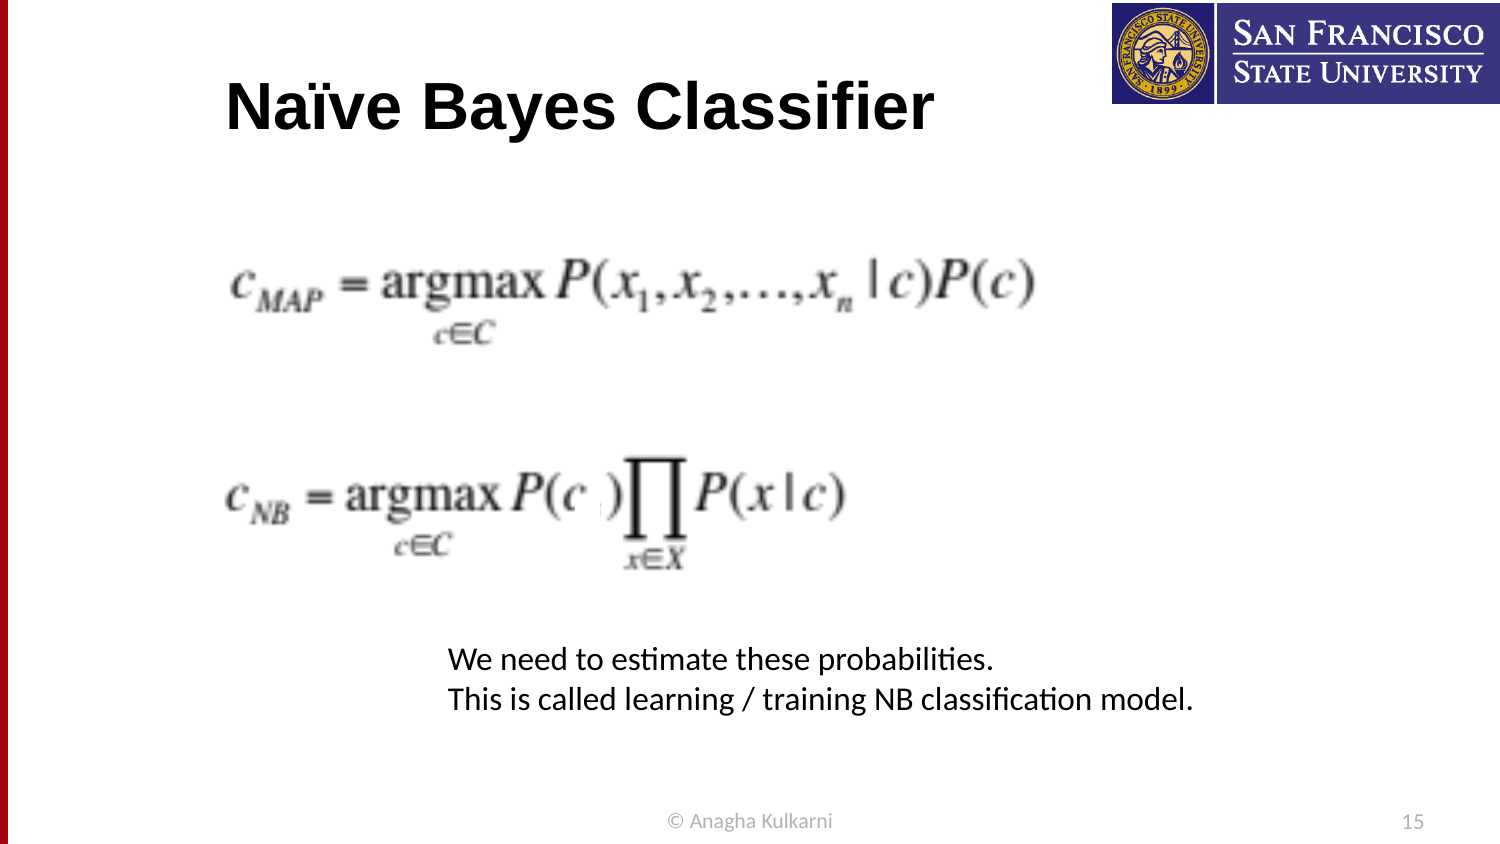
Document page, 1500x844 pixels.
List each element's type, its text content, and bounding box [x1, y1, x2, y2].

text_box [220, 446, 851, 574]
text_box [224, 246, 1038, 353]
slide_number 15 [1080, 806, 1425, 835]
footer © Anagha Kulkarni [510, 806, 990, 834]
text_box We need to estimate these probabilities. This is called learning / training NB classification model. [433, 629, 1211, 725]
picture [1112, 3, 1500, 104]
title Naïve Bayes Classifier [225, 62, 1475, 185]
